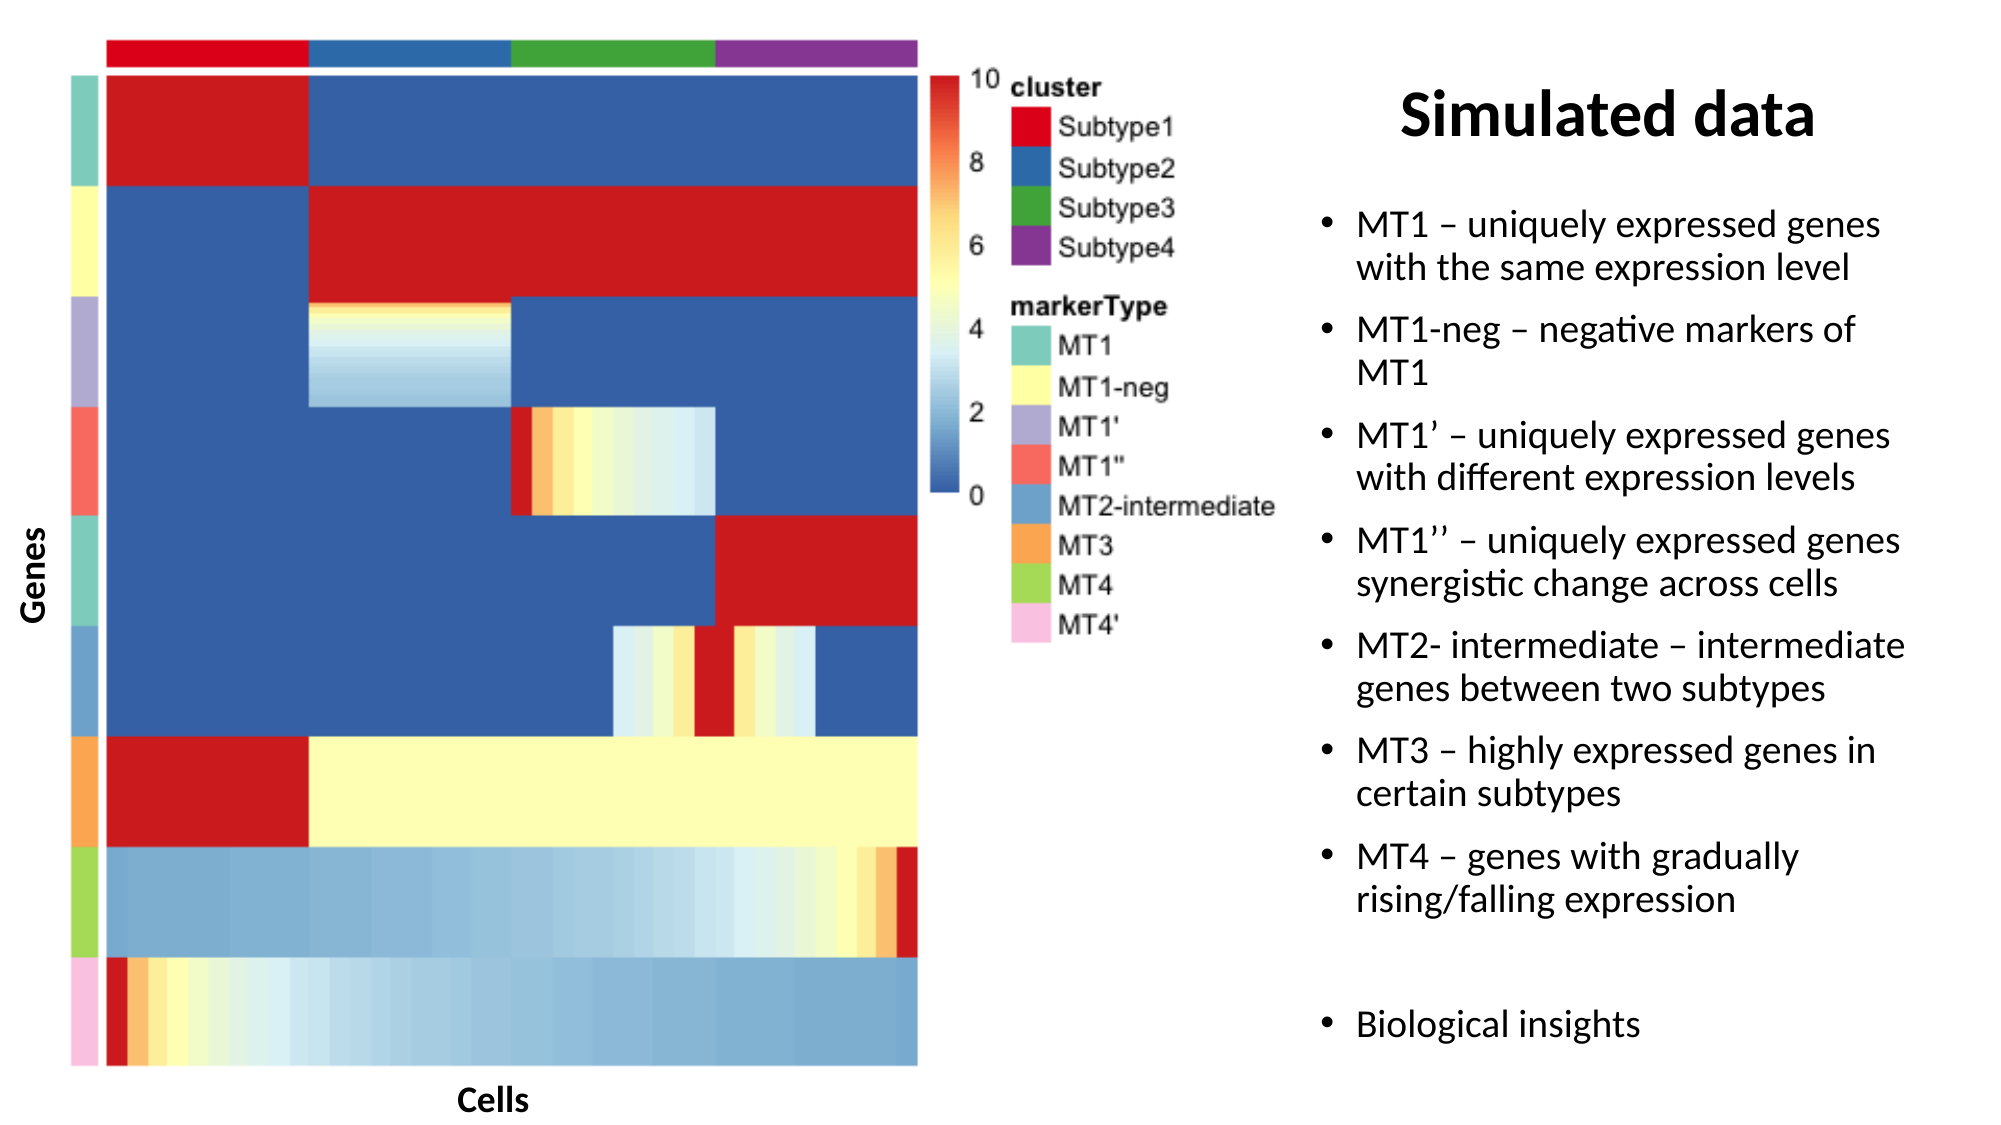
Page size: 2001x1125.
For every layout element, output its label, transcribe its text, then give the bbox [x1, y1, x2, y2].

picture [55, 24, 1306, 1081]
text_box Simulated data [1385, 62, 1832, 157]
text_box Cells [442, 1081, 545, 1125]
text_box MT1 – uniquely expressed genes with the same expression level MT1-neg – negative markers of MT1 MT1’ – uniquely expressed genes with different expression levels MT1’’ – uniquely expressed genes synergistic change across cells MT2- intermediate – intermediate genes between two subtypes MT3 – highly expressed genes in certain subtypes MT4 – genes with gradually rising/falling expression Biological insights [1306, 195, 1948, 1069]
text_box Genes [0, 512, 55, 640]
